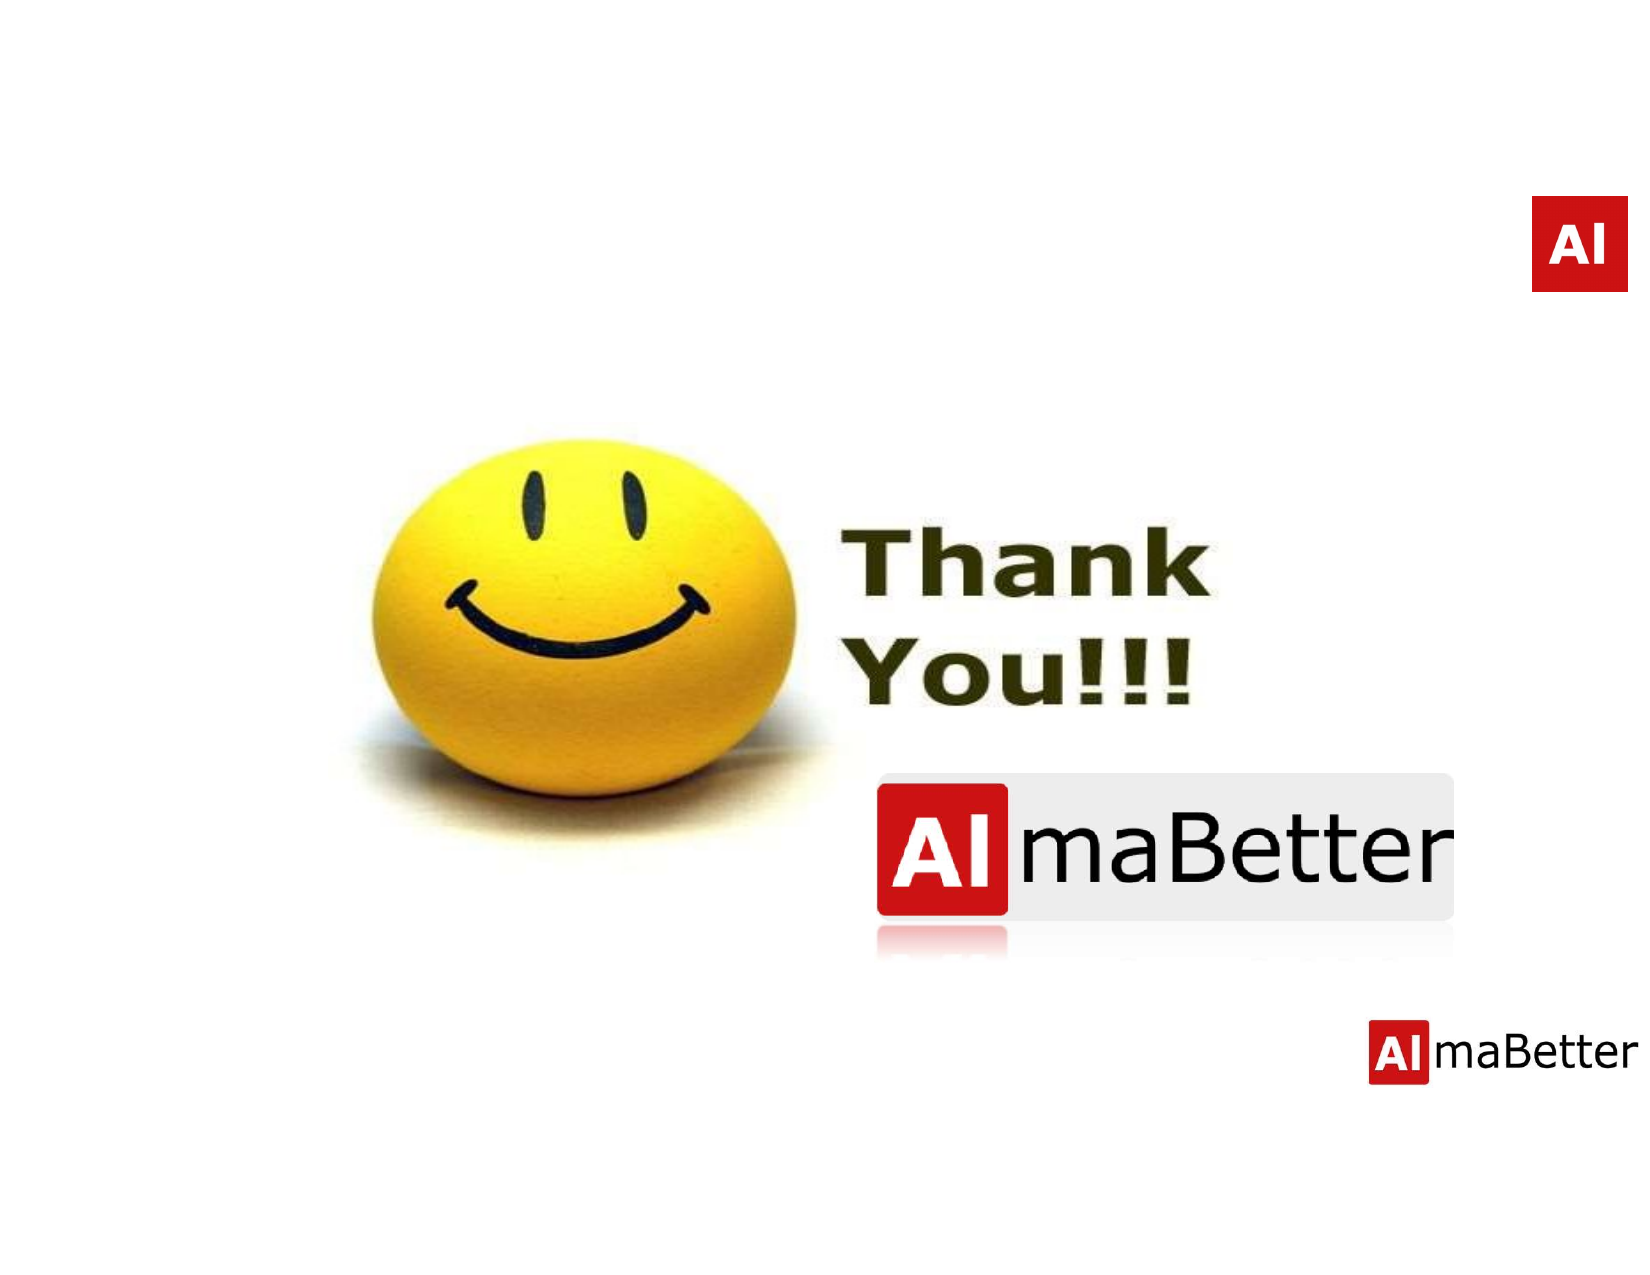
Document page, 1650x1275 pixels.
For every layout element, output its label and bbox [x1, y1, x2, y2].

text_box [873, 773, 1456, 1070]
picture [1367, 1013, 1639, 1088]
picture [1532, 196, 1628, 292]
picture [328, 422, 1234, 886]
